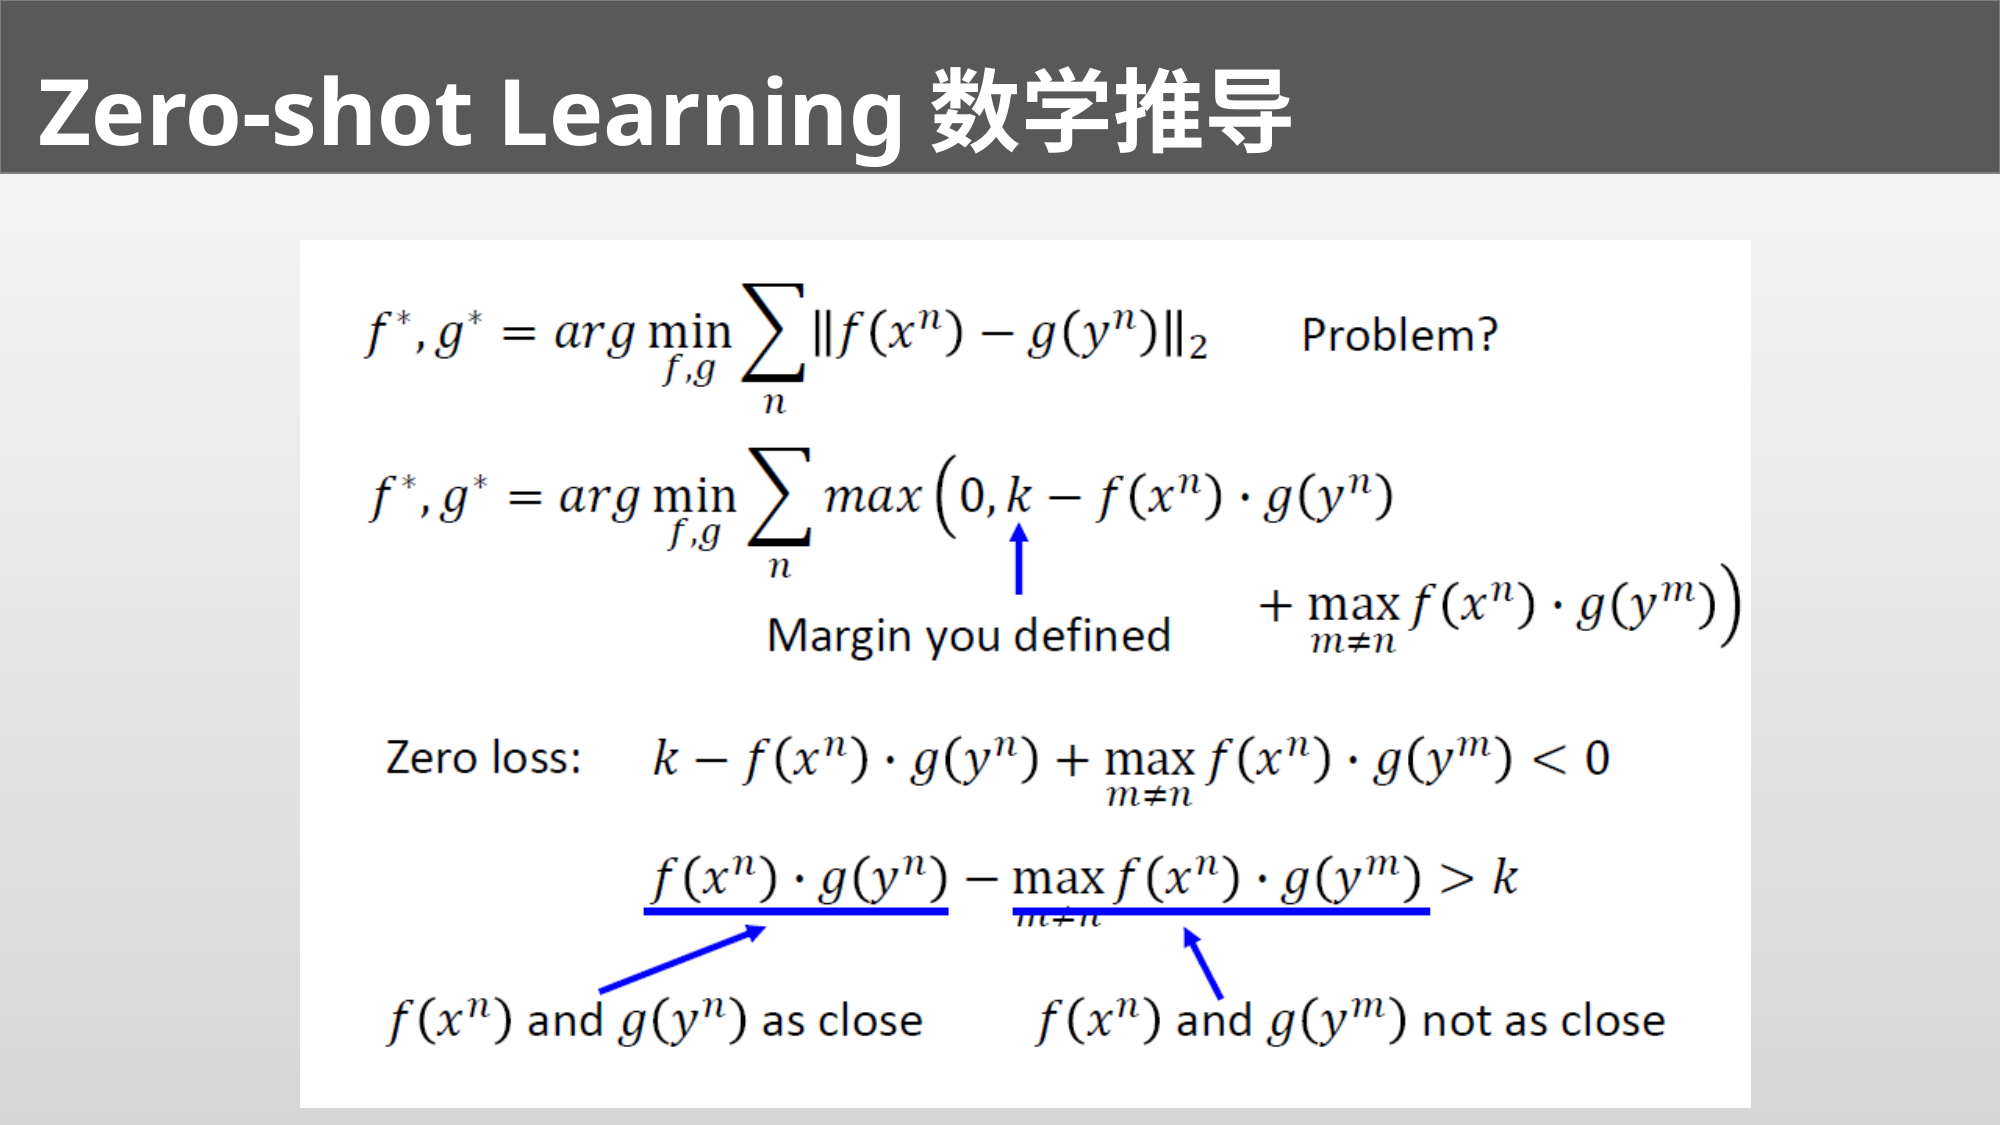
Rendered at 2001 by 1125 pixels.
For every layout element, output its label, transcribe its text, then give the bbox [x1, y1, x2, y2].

picture [300, 240, 1751, 1108]
text_box [0, 0, 2000, 174]
text_box Zero-shot Learning数学推导 [24, 46, 1976, 172]
